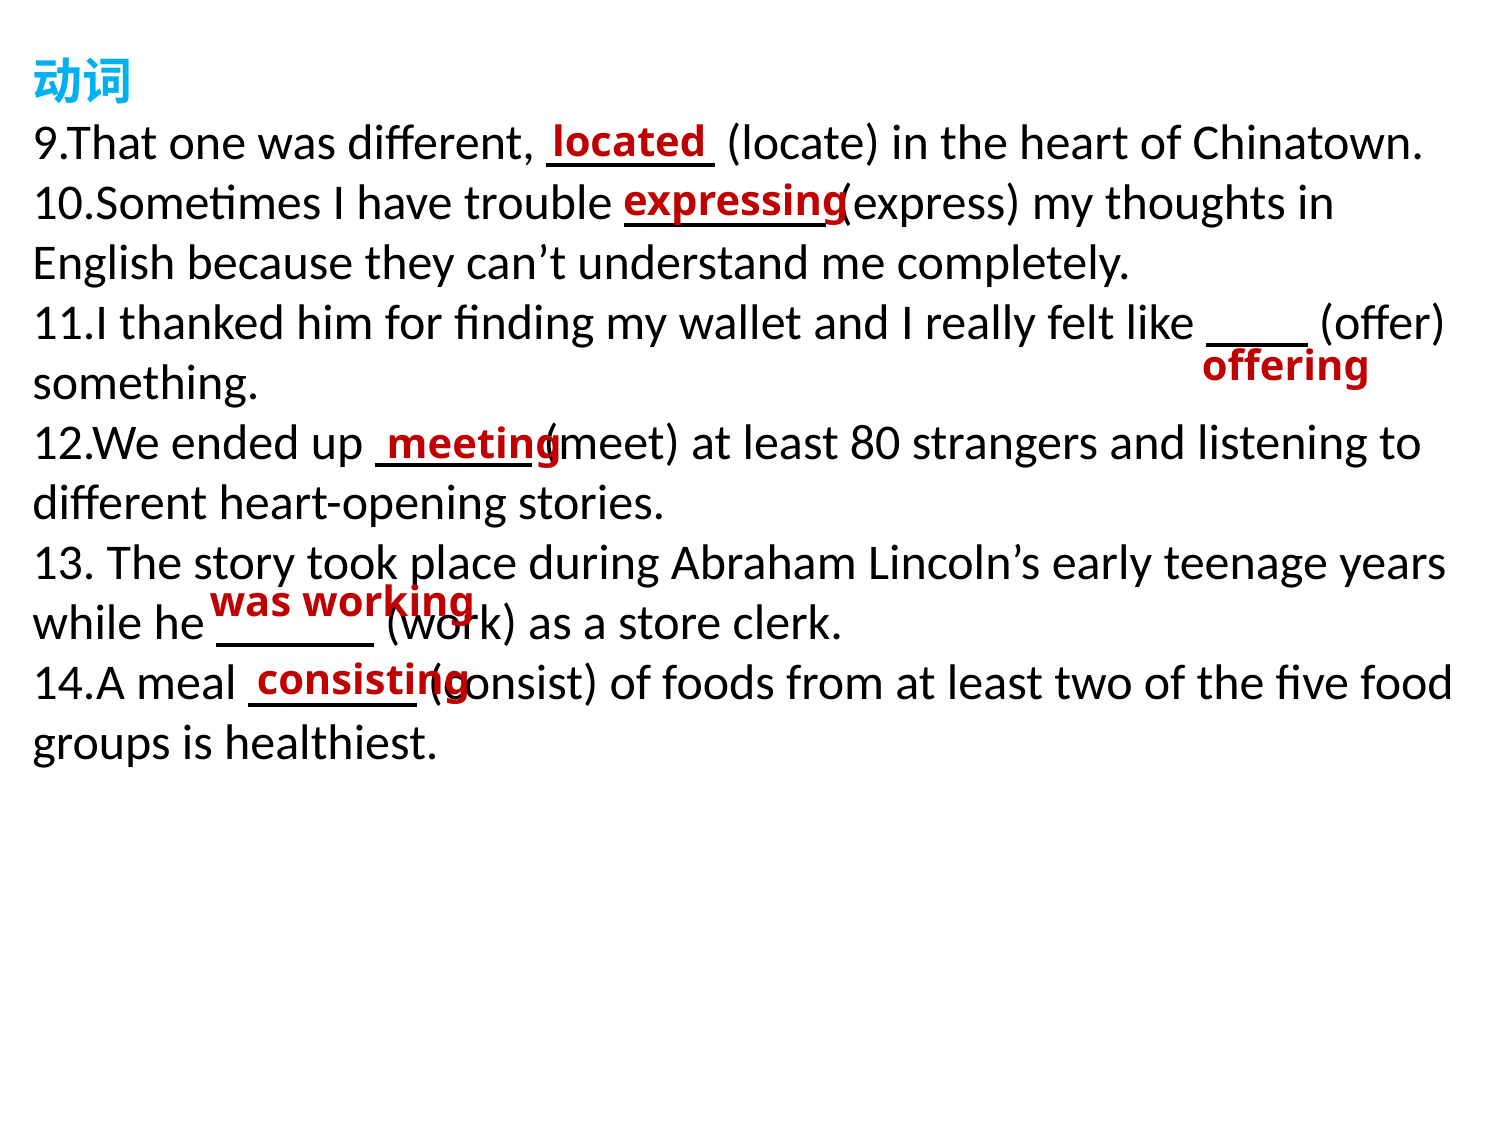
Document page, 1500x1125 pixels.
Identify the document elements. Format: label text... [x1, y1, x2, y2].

text_box 动词 9.That one was different, (locate) in the heart of Chinatown. 10.Sometimes I have trouble (express) my thoughts in English because they can’t understand me completely. 11.I thanked him for finding my wallet and I really felt like (offer) something. 12.We ended up (meet) at least 80 strangers and listening to different heart-opening stories. 13. The story took place during Abraham Lincoln’s early teenage years while he (work) as a store clerk. 14.A meal (consist) of foods from at least two of the five food groups is healthiest. [17, 42, 1471, 778]
text_box offering [1187, 331, 1500, 397]
text_box expressing [608, 166, 963, 231]
text_box located [537, 107, 892, 172]
text_box was working [194, 567, 550, 633]
text_box consisting [242, 645, 597, 710]
text_box meeting [371, 408, 727, 474]
